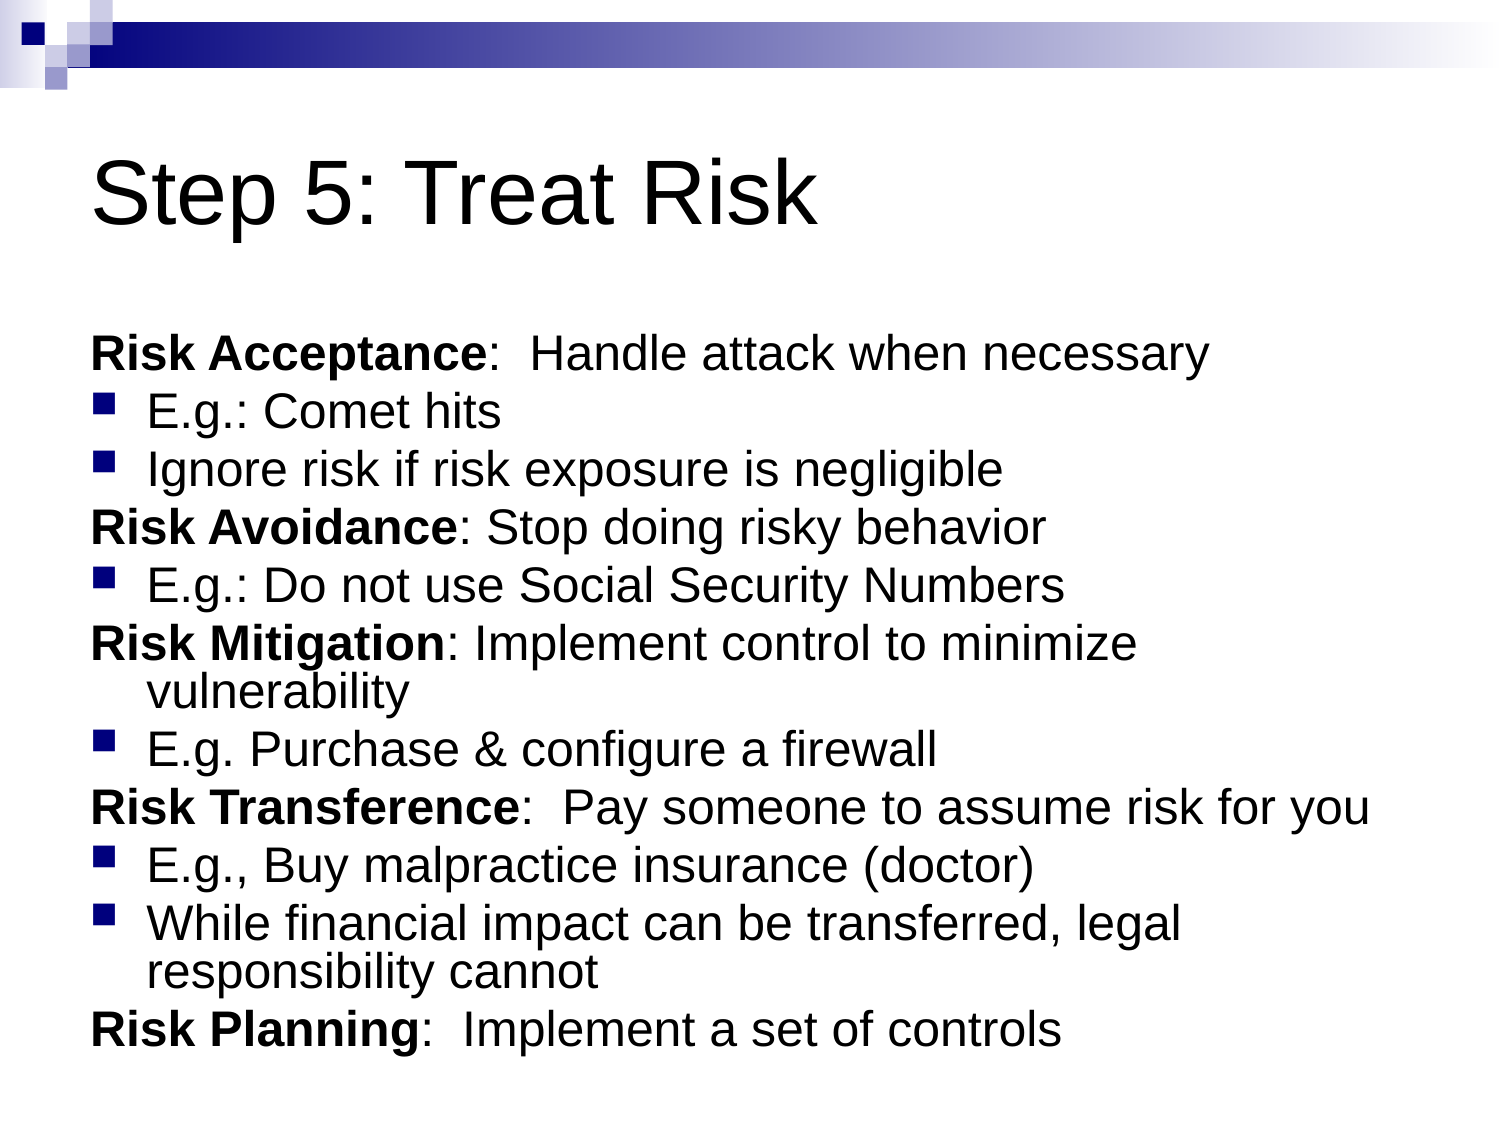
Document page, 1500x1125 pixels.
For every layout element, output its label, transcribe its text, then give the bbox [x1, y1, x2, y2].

list Risk Acceptance: Handle attack when necessary E.g.: Comet hits Ignore risk if risk exposure is negligible Risk Avoidance: Stop doing risky behavior E.g.: Do not use Social Security Numbers Risk Mitigation: Implement control to minimize vulnerability E.g. Purchase & configure a firewall Risk Transference: Pay someone to assume risk for you E.g., Buy malpractice insurance (doctor) While financial impact can be transferred, legal responsibility cannot Risk Planning: Implement a set of controls [74, 324, 1426, 963]
title Step 5: Treat Risk [74, 74, 1426, 301]
